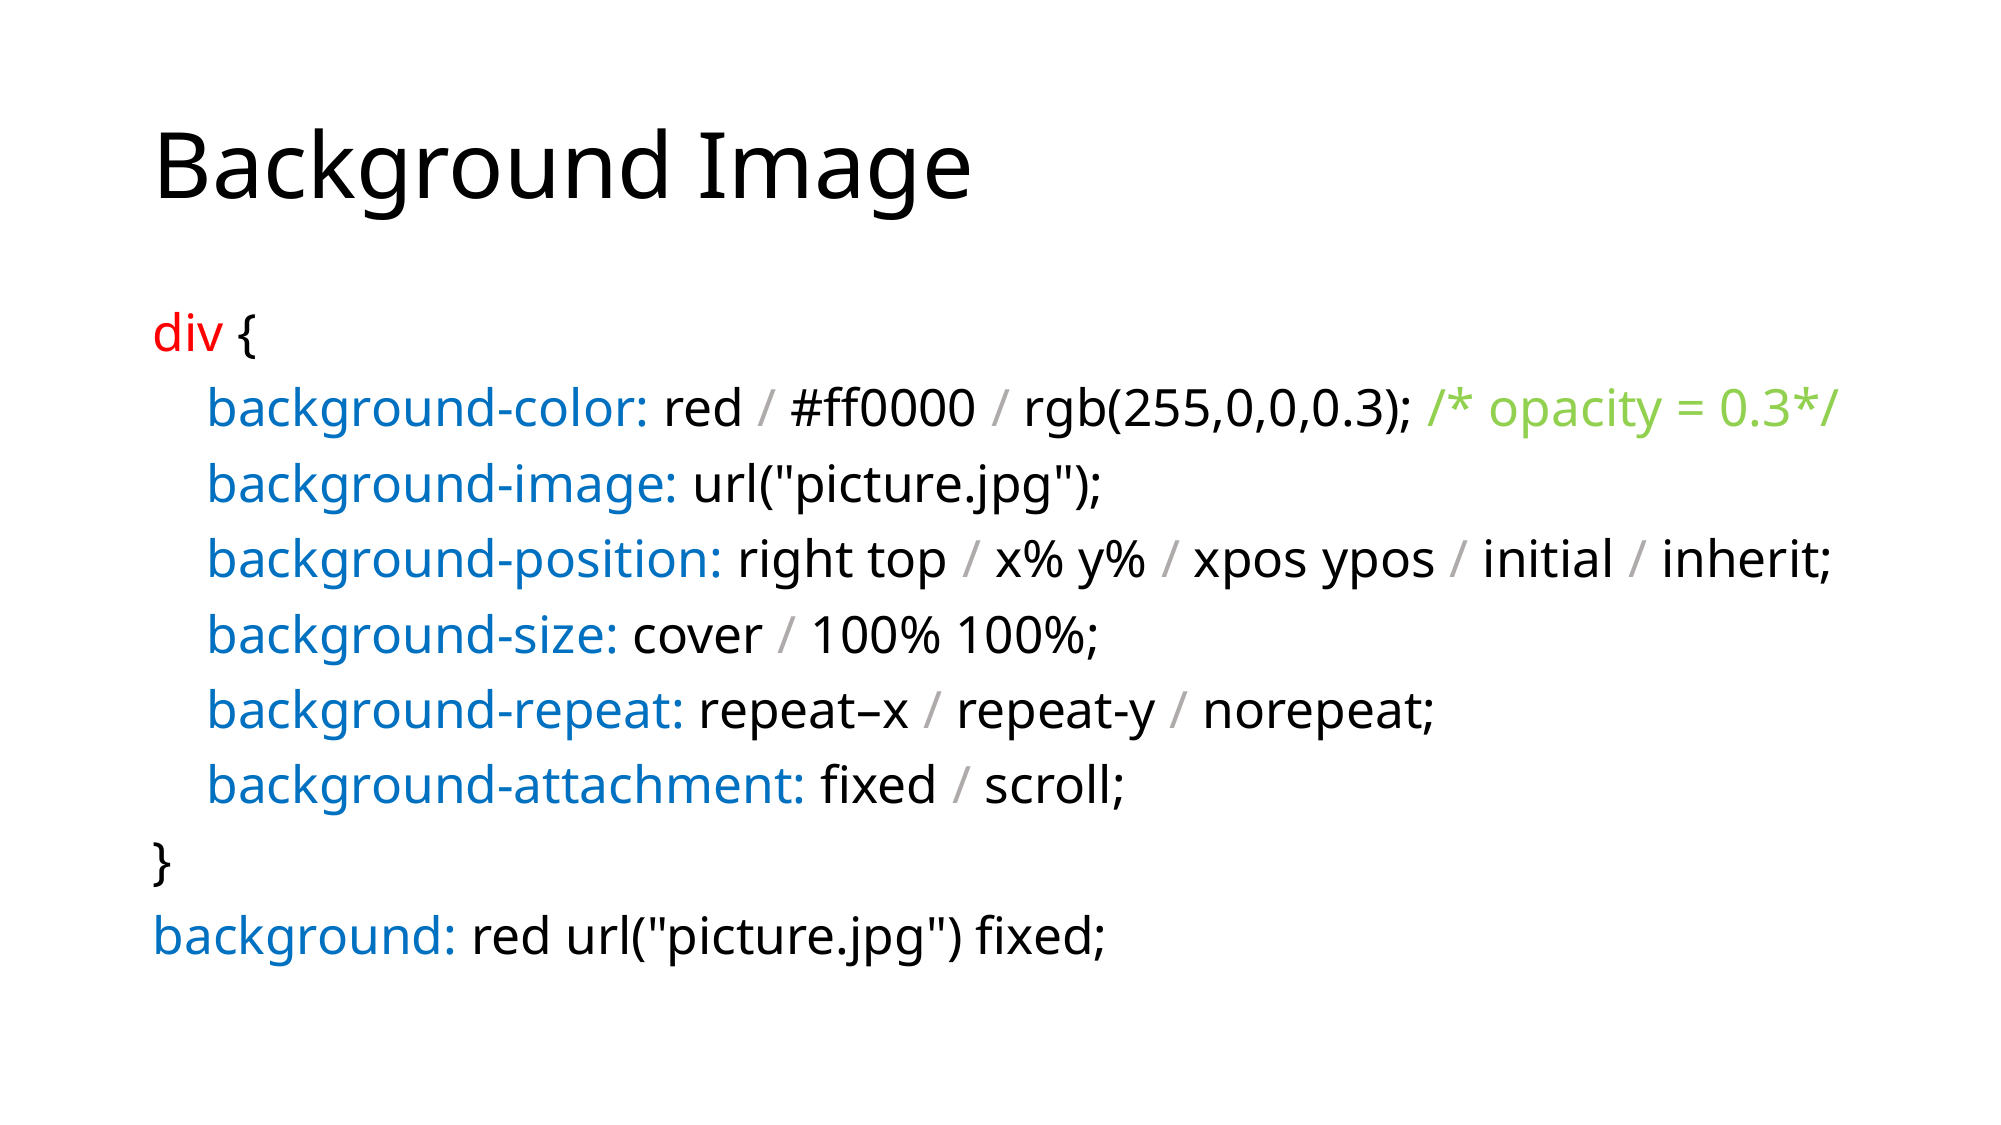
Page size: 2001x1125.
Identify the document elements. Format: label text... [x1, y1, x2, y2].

text_box [1362, 409, 1394, 471]
title Background Image [137, 59, 1863, 278]
list div { background-color: red / #ff0000 / rgb(255,0,0,0.3); /* opacity = 0.3*/ background-image: url("picture.jpg"); background-position: right top / x% y% / xpos ypos / initial / inherit; background-size: cover / 100% 100%; background-repeat: repeat–x / repeat-y / norepeat; background-attachment: fixed / scroll; } background: red url("picture.jpg") fixed; [137, 299, 1863, 1014]
